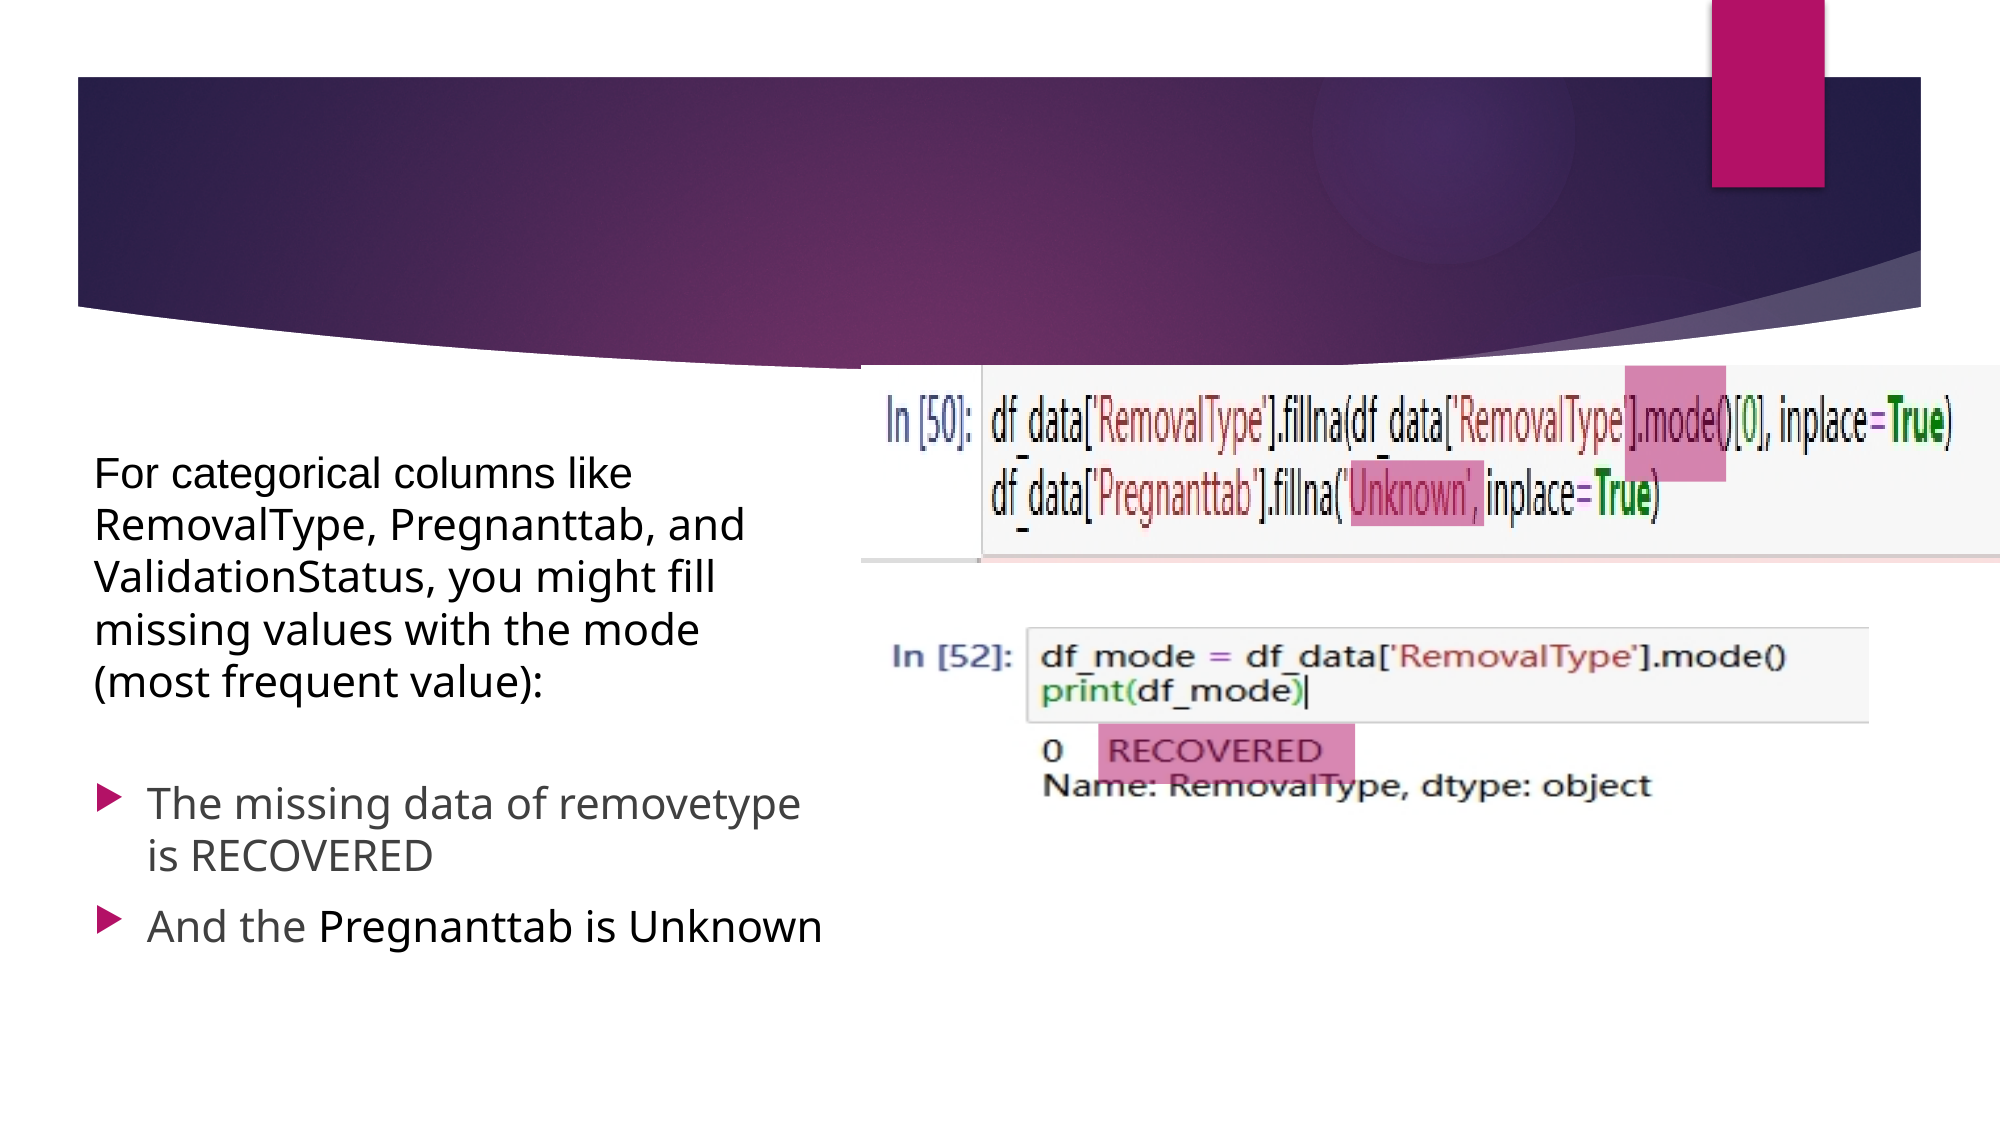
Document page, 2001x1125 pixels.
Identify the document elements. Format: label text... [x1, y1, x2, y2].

picture [861, 627, 1869, 825]
list For categorical columns like RemovalType, Pregnanttab, and ValidationStatus, you might fill missing values with the mode (most frequent value): The missing data of removetype is RECOVERED And the Pregnanttab is Unknown [78, 437, 843, 998]
picture [861, 365, 2000, 563]
